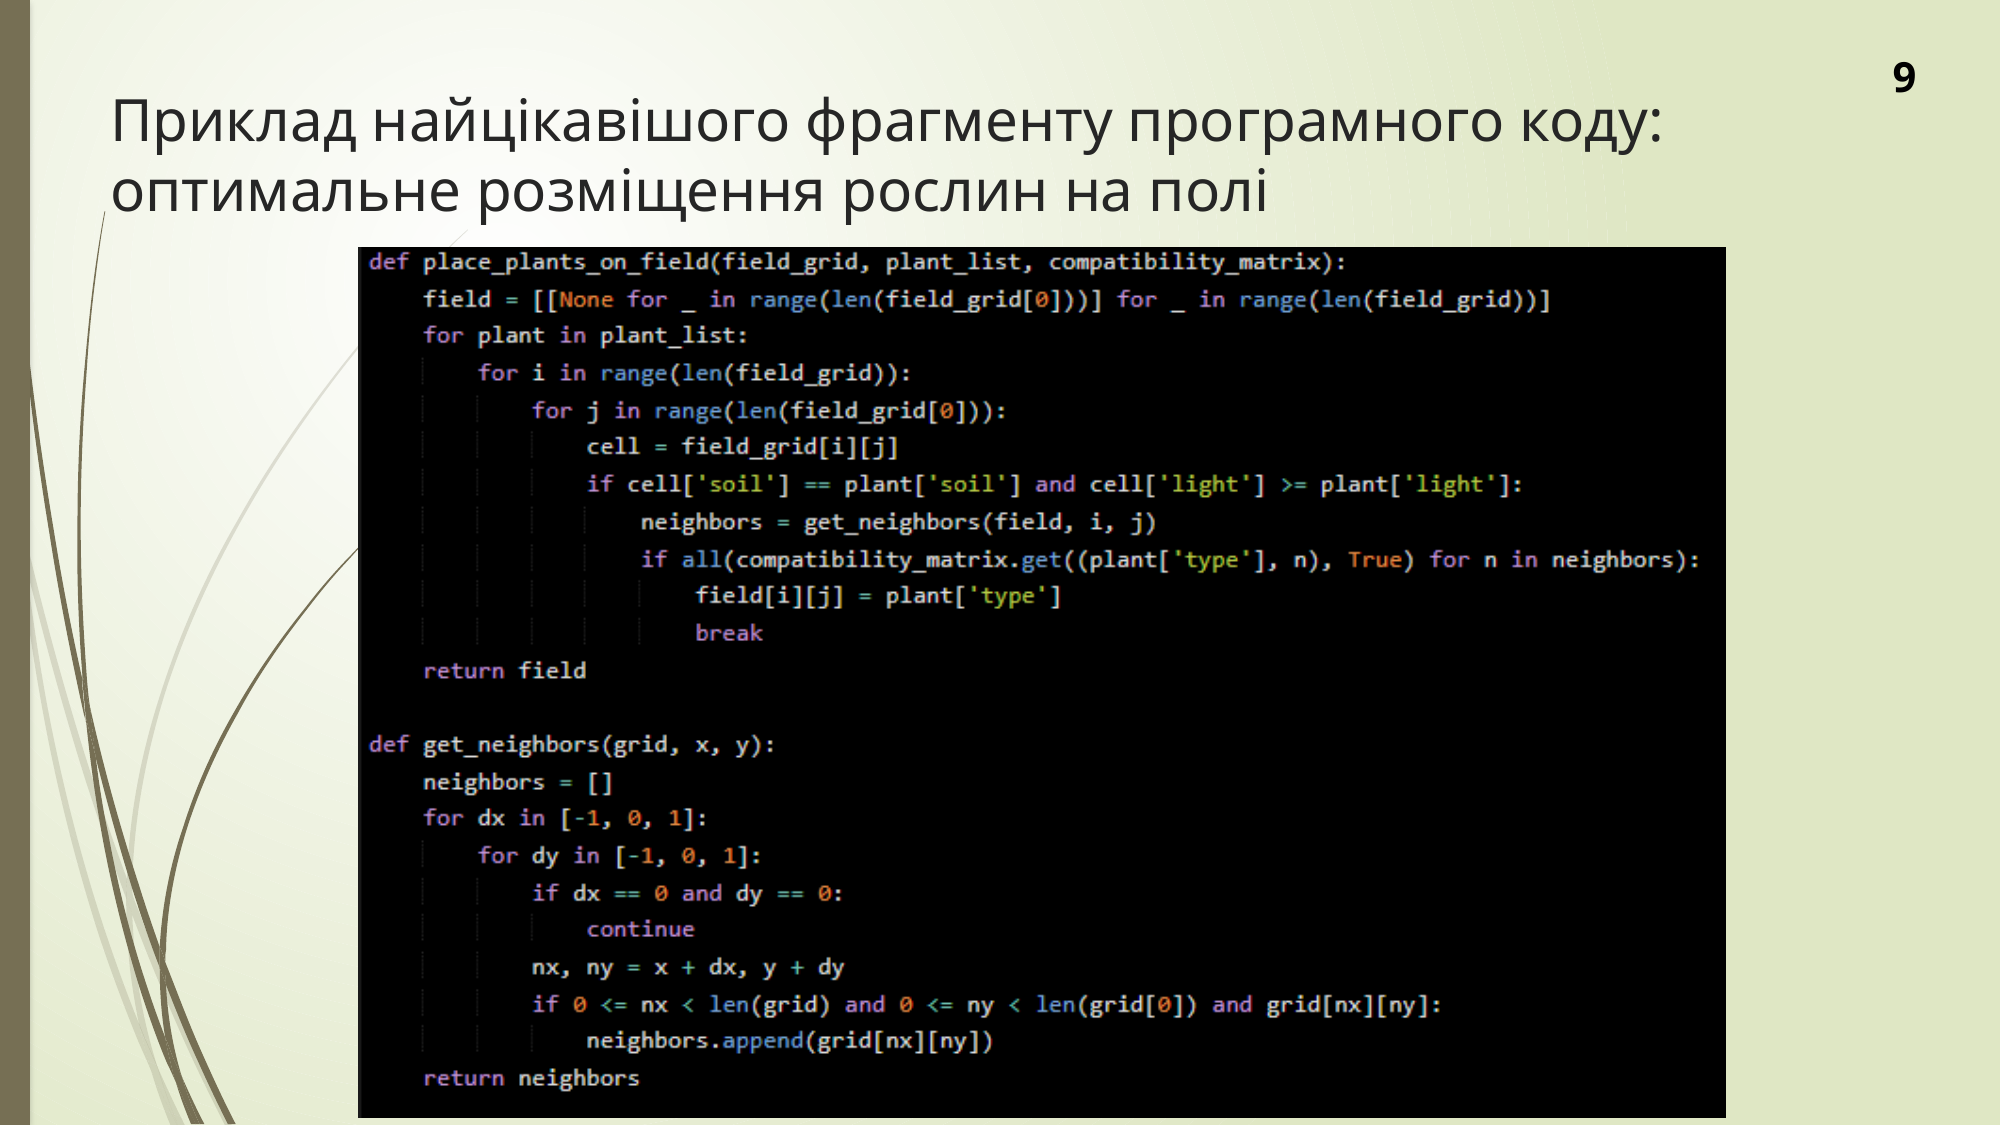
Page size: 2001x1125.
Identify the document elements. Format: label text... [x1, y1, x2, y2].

text_box Приклад найцікавішого фрагменту програмного коду: оптимальне розміщення рослин на полі [95, 75, 1989, 248]
text_box 9 [1860, 43, 1950, 75]
picture [358, 247, 1726, 1118]
